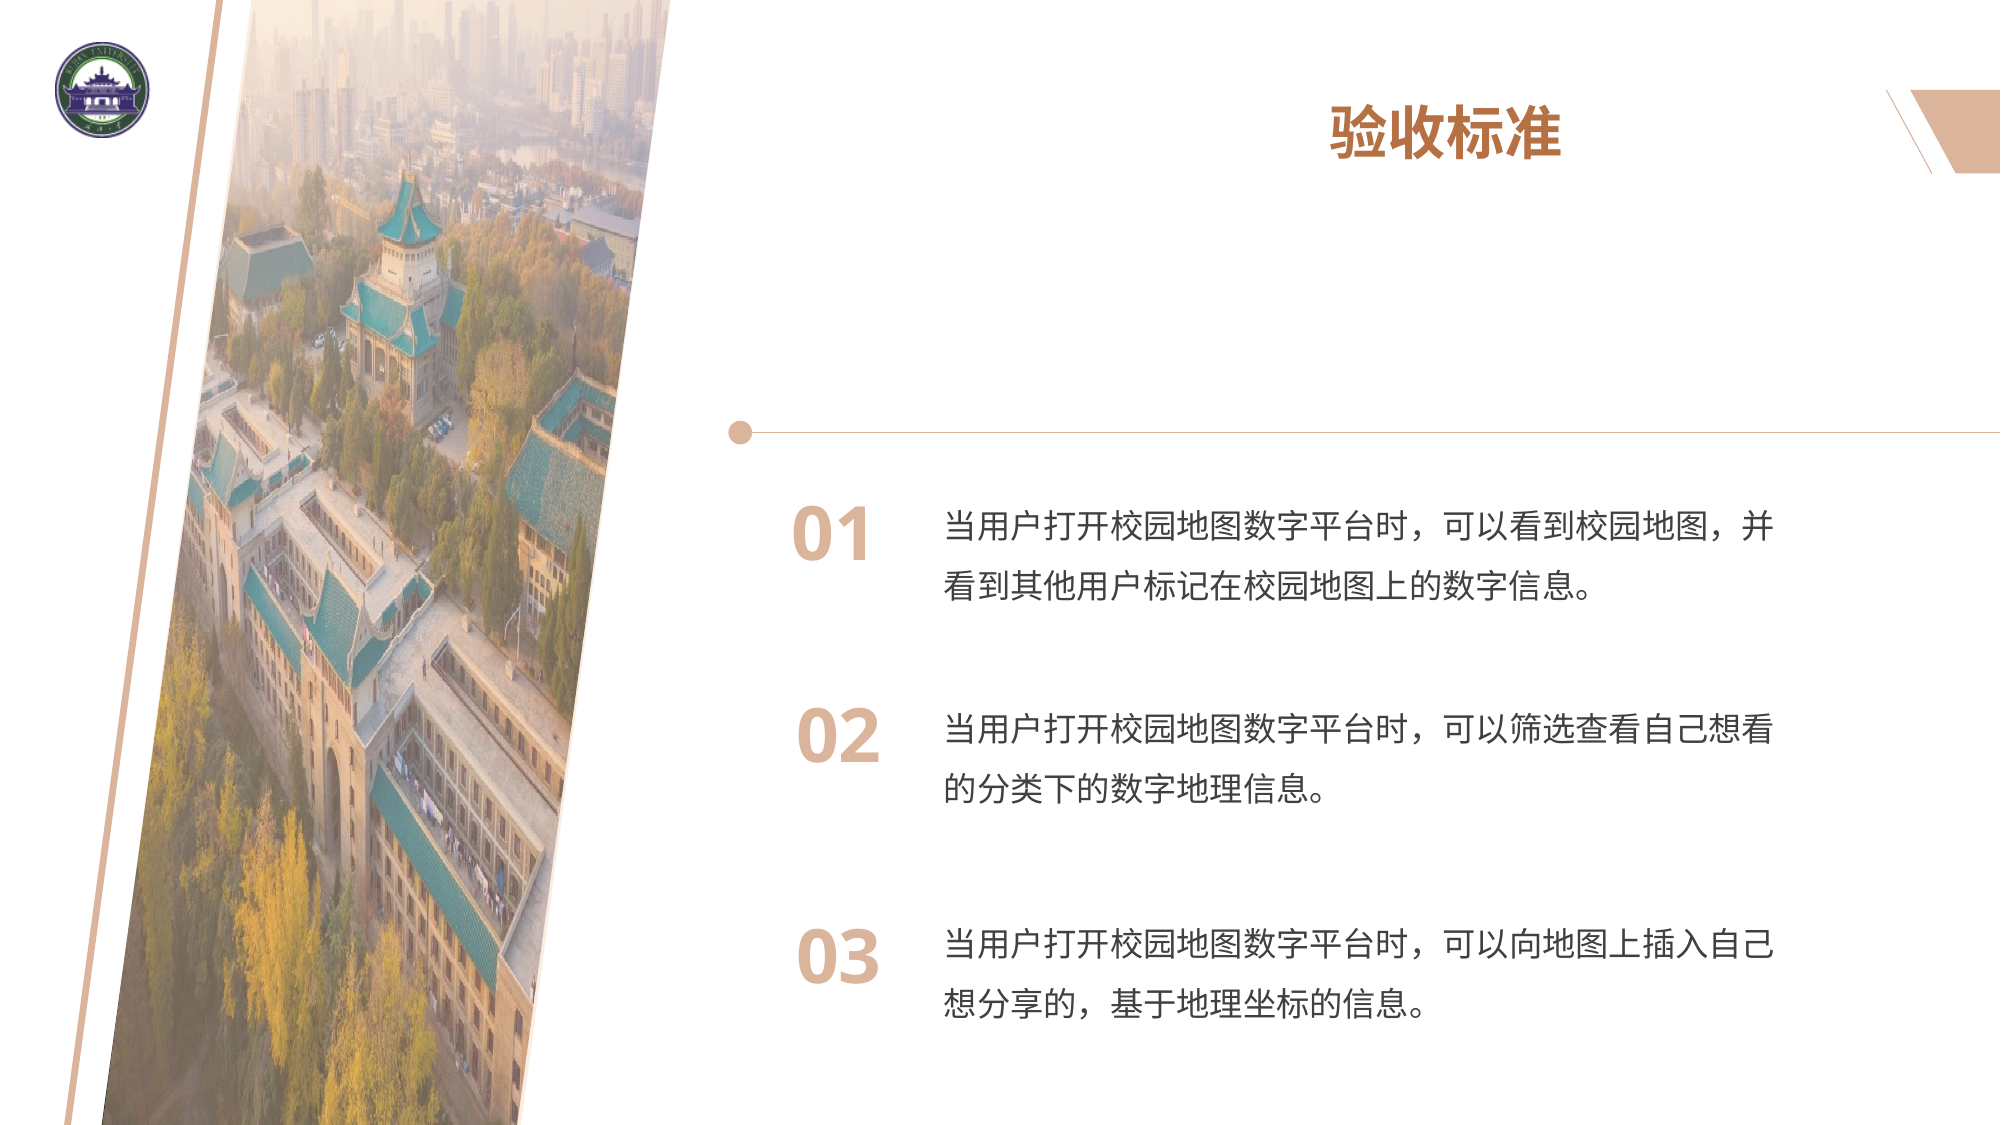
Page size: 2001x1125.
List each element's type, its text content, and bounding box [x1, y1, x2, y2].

text_box 当用户打开校园地图数字平台时，可以筛选查看自己想看的分类下的数字地理信息。 [929, 680, 1806, 816]
picture [55, 42, 158, 146]
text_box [66, 0, 221, 1125]
text_box 当用户打开校园地图数字平台时，可以看到校园地图，并看到其他用户标记在校园地图上的数字信息。 [929, 477, 1806, 613]
text_box 03 [781, 901, 909, 1006]
text_box [727, 419, 754, 446]
text_box 01 [776, 477, 905, 583]
picture [221, 0, 671, 1125]
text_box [1886, 90, 1932, 174]
text_box 02 [781, 680, 909, 786]
text_box [1908, 88, 2000, 175]
text_box 验收标准 [1329, 95, 1847, 166]
text_box 当用户打开校园地图数字平台时，可以向地图上插入自己想分享的，基于地理坐标的信息。 [929, 896, 1806, 1031]
